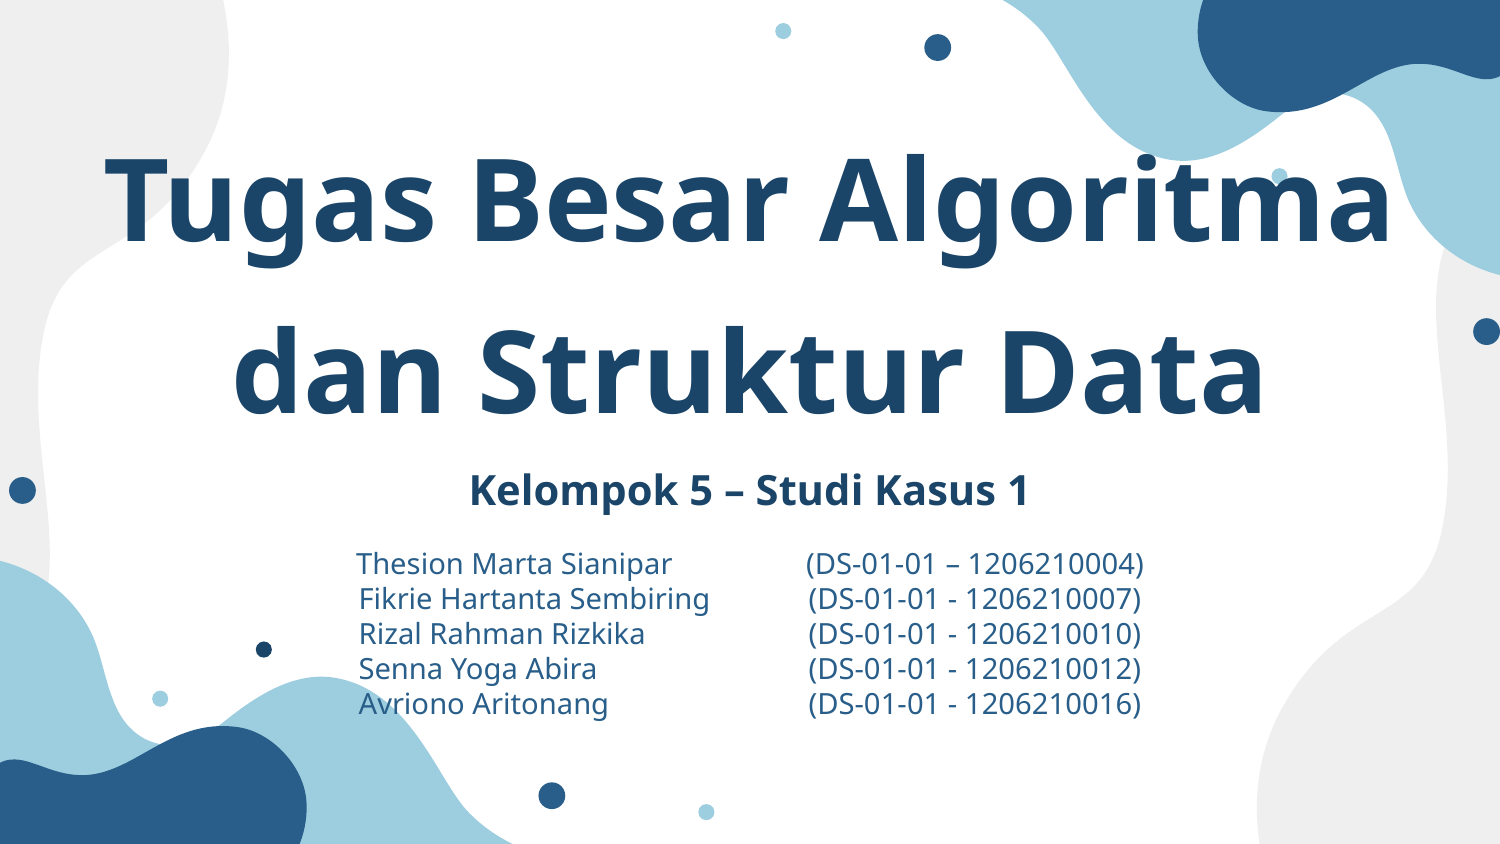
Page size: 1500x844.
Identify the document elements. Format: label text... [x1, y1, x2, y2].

text_box Kelompok 5 – Studi Kasus 1 [343, 458, 1157, 508]
subtitle Thesion Marta Sianipar (DS-01-01 – 1206210004) Fikrie Hartanta Sembiring (DS-01-01 - 1206210007) Rizal Rahman Rizkika (DS-01-01 - 1206210010) Senna Yoga Abira (DS-01-01 - 1206210012) Avriono Aritonang (DS-01-01 - 1206210016) [337, 530, 1163, 734]
title Tugas Besar Algoritma dan Struktur Data [65, 93, 1435, 436]
